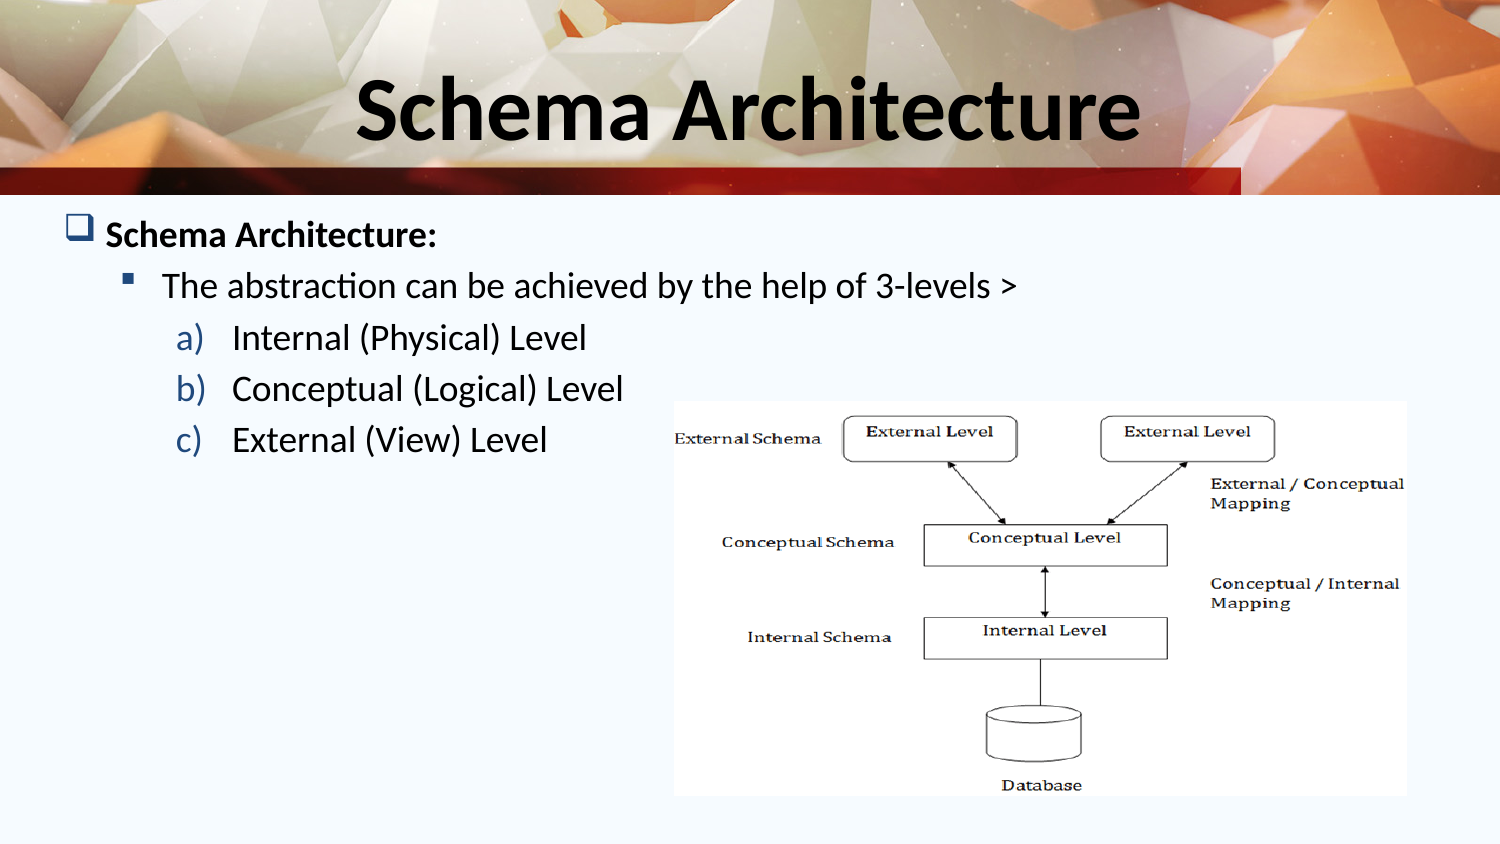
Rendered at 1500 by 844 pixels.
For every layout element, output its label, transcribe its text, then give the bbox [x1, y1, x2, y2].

text_box Schema Architecture: The abstraction can be achieved by the help of 3-levels > Internal (Physical) Level Conceptual (Logical) Level External (View) Level [48, 196, 1137, 468]
title Schema Architecture [75, 33, 1425, 175]
picture [0, 0, 1500, 844]
